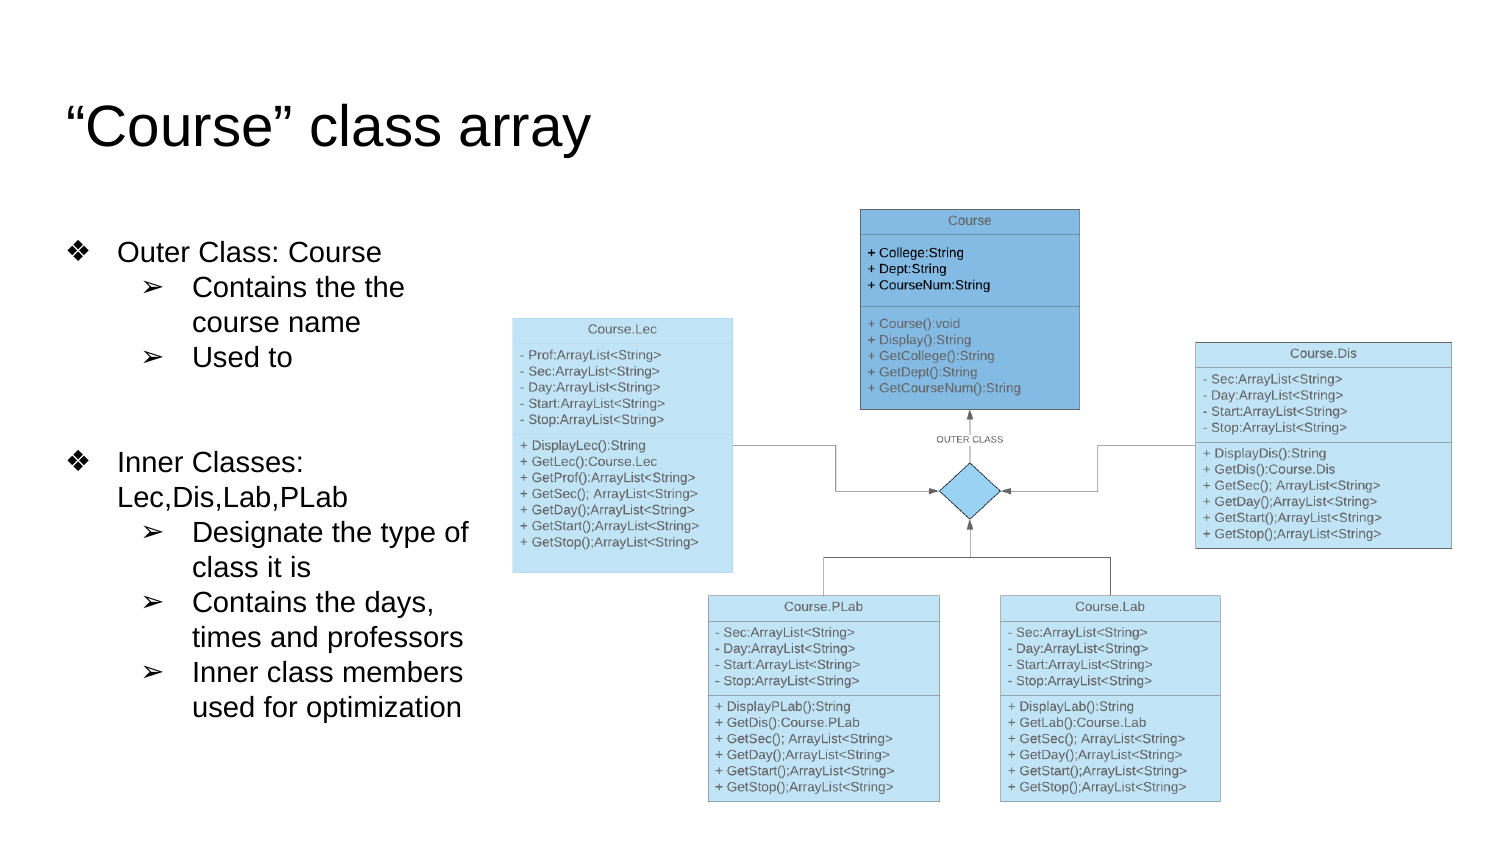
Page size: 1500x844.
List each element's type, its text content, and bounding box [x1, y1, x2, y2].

title “Course” class array [51, 72, 1449, 167]
text_box Outer Class: Course Contains the the course name Used to Inner Classes: Lec,Dis,Lab,PLab Designate the type of class it is Contains the days, times and professors Inner class members used for optimization [27, 218, 446, 759]
picture [451, 166, 1500, 844]
